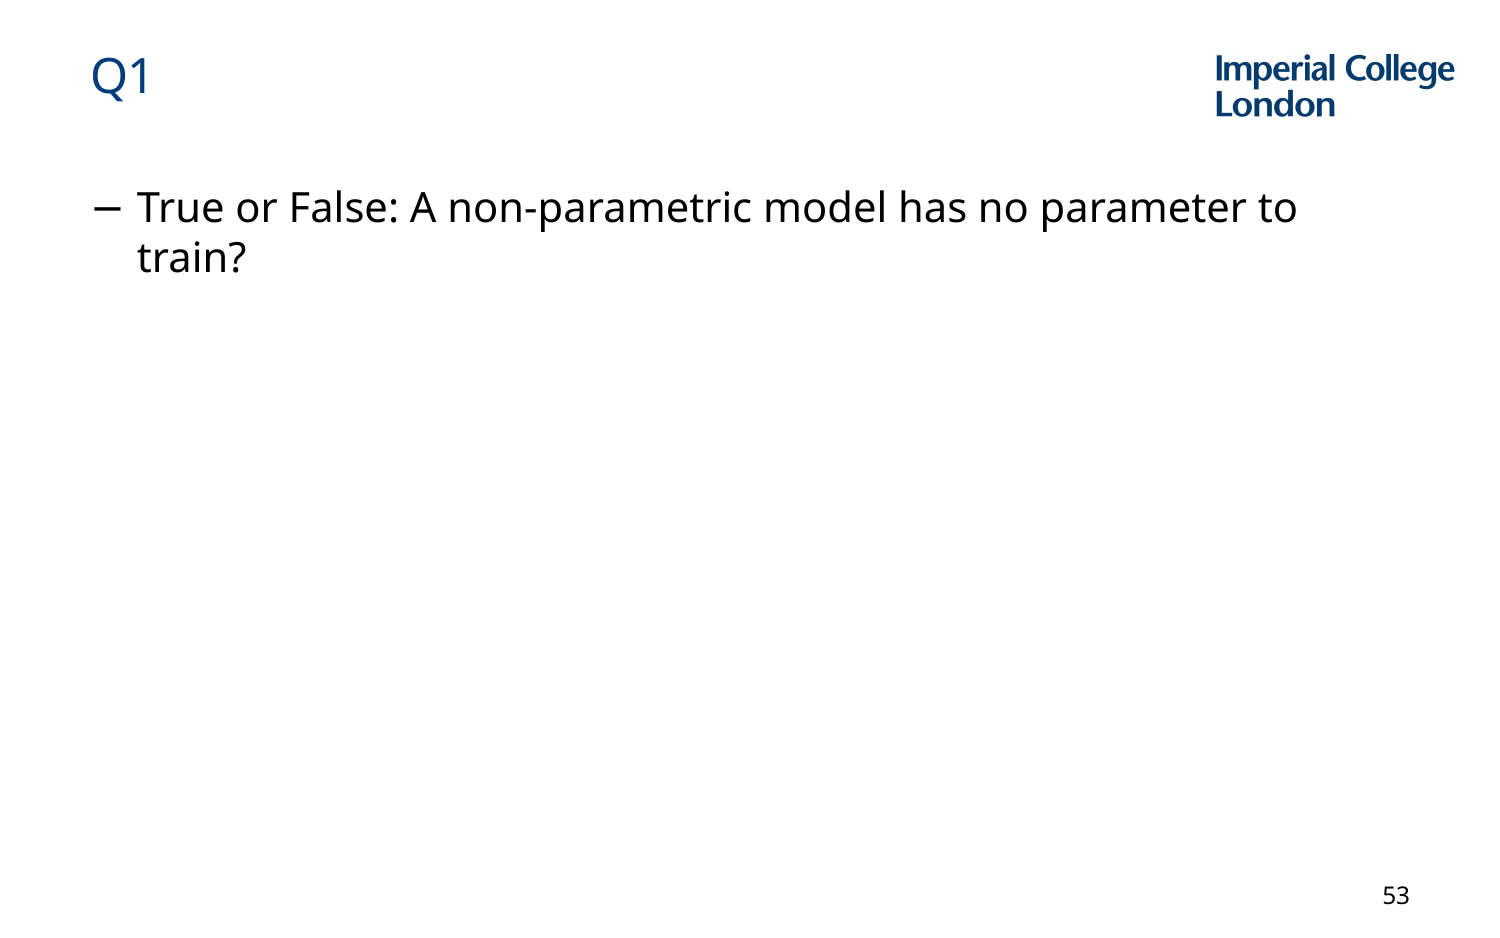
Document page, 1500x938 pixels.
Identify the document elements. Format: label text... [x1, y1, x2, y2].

title Q1 [75, 0, 1425, 153]
picture [1425, 35, 1473, 135]
slide_number 53 [1074, 872, 1426, 920]
list True or False: A non-parametric model has no parameter to train? [75, 173, 1425, 853]
